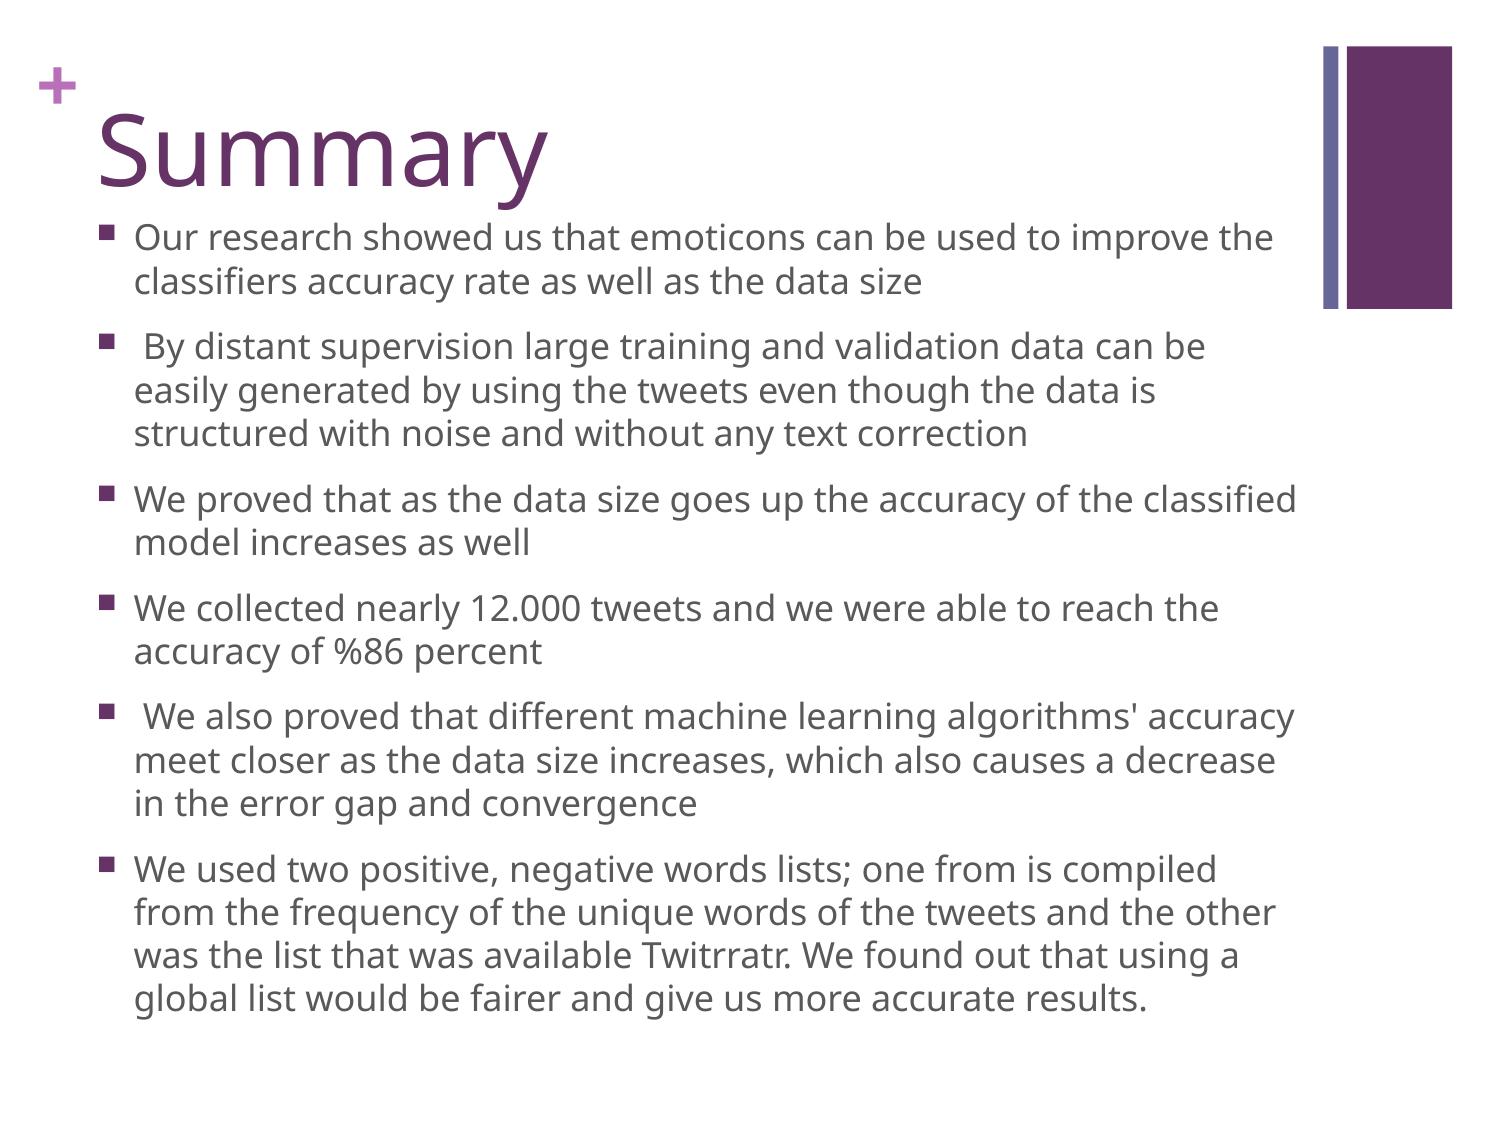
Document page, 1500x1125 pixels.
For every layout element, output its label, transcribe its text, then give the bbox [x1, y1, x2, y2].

list Our research showed us that emoticons can be used to improve the classifiers accuracy rate as well as the data size By distant supervision large training and validation data can be easily generated by using the tweets even though the data is structured with noise and without any text correction We proved that as the data size goes up the accuracy of the classified model increases as well We collected nearly 12.000 tweets and we were able to reach the accuracy of %86 percent We also proved that different machine learning algorithms' accuracy meet closer as the data size increases, which also causes a decrease in the error gap and convergence We used two positive, negative words lists; one from is compiled from the frequency of the unique words of the tweets and the other was the list that was available Twitrratr. We found out that using a global list would be fairer and give us more accurate results. [81, 207, 1322, 1052]
title Summary [81, 79, 1322, 207]
